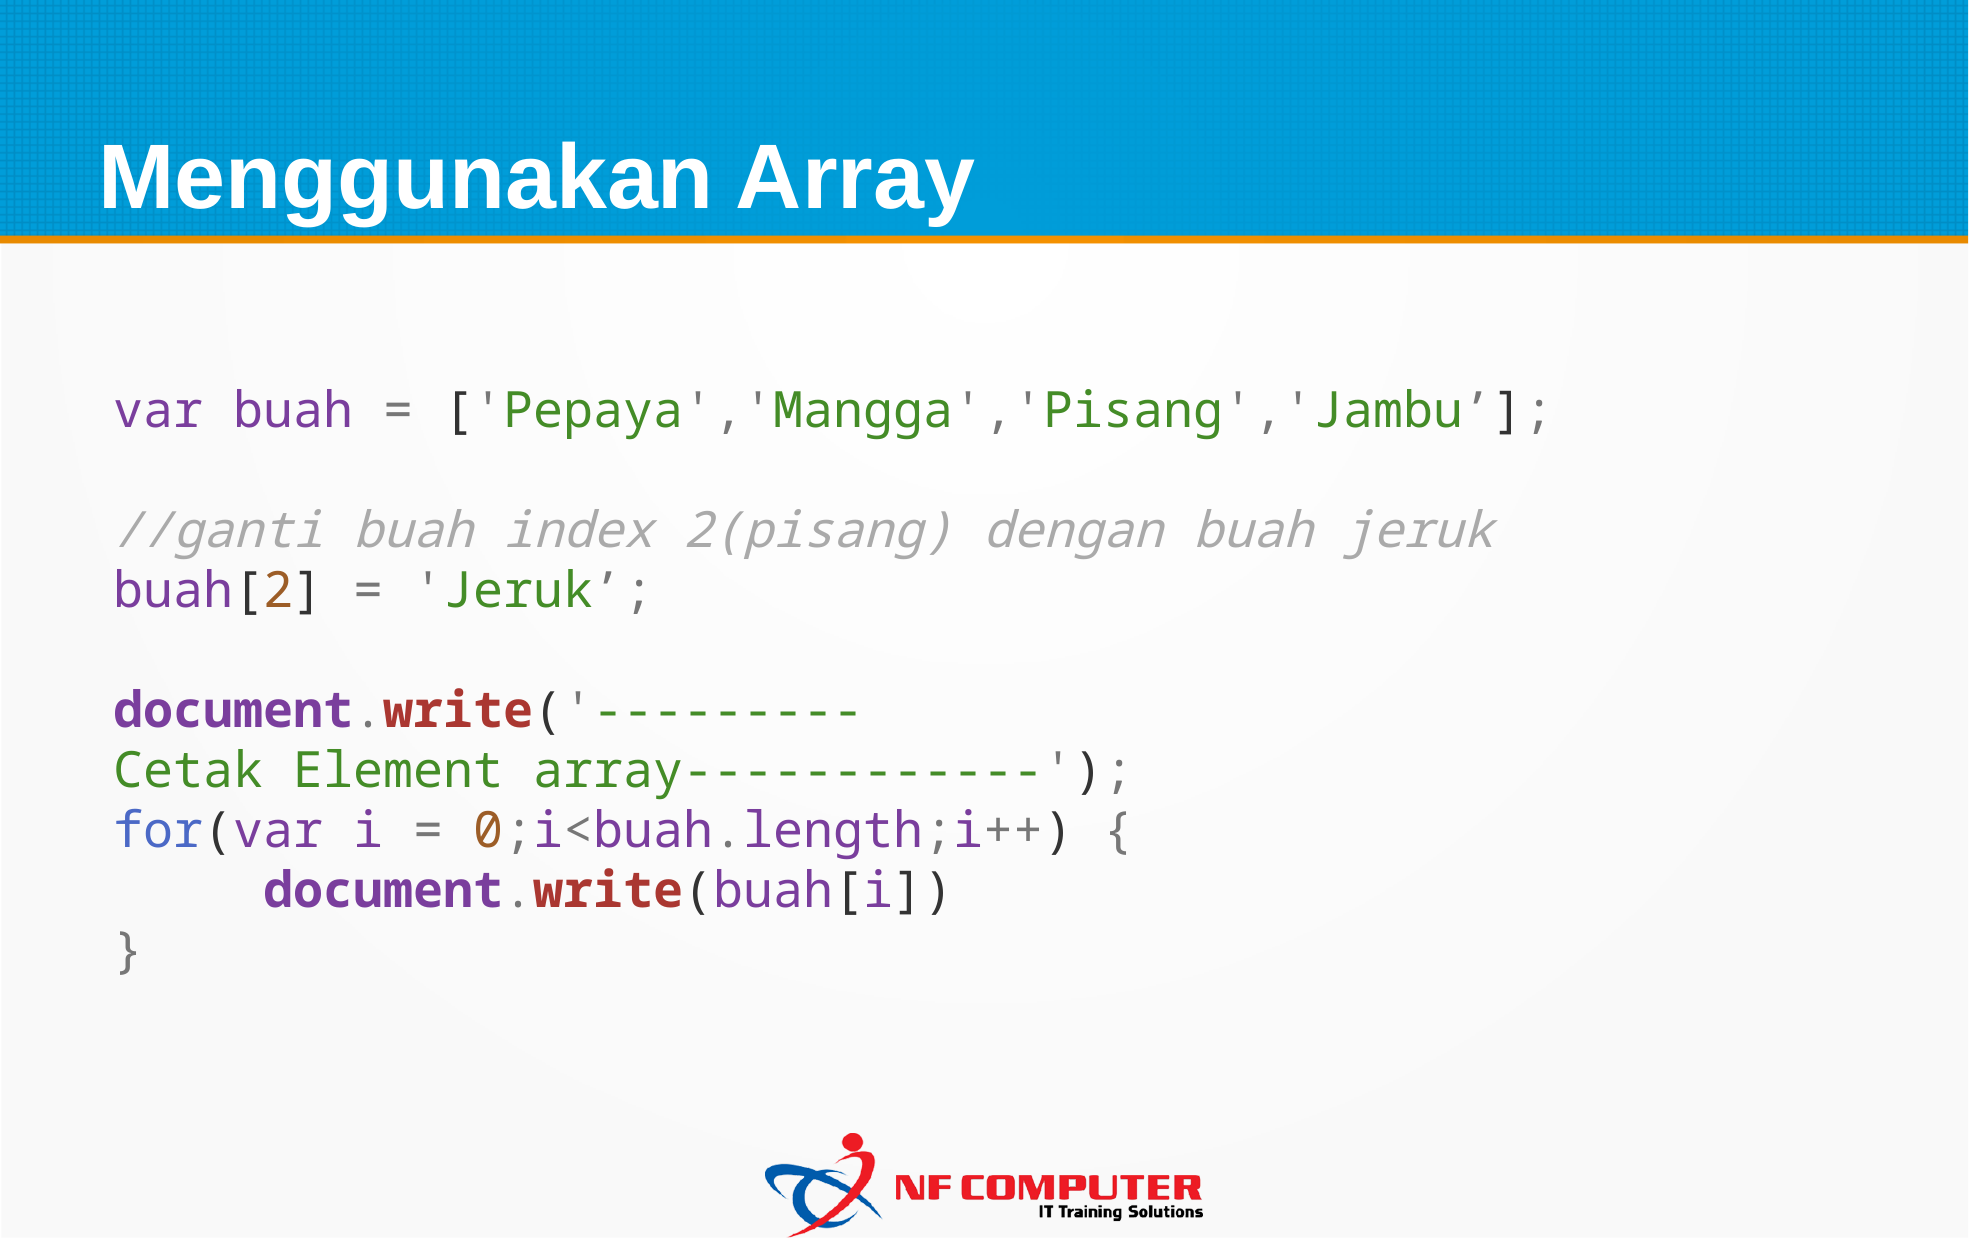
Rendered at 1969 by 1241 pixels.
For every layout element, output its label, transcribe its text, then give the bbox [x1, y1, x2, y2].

text_box Menggunakan Array [98, 19, 1870, 227]
text_box var buah = ['Pepaya','Mangga','Pisang','Jambu’]; //ganti buah index 2(pisang) dengan buah jeruk buah[2] = 'Jeruk’; document.write('---------Cetak Element array------------'); for(var i = 0;i<buah.length;i++) { document.write(buah[i]) } [98, 370, 1870, 985]
picture [0, 236, 1969, 1241]
